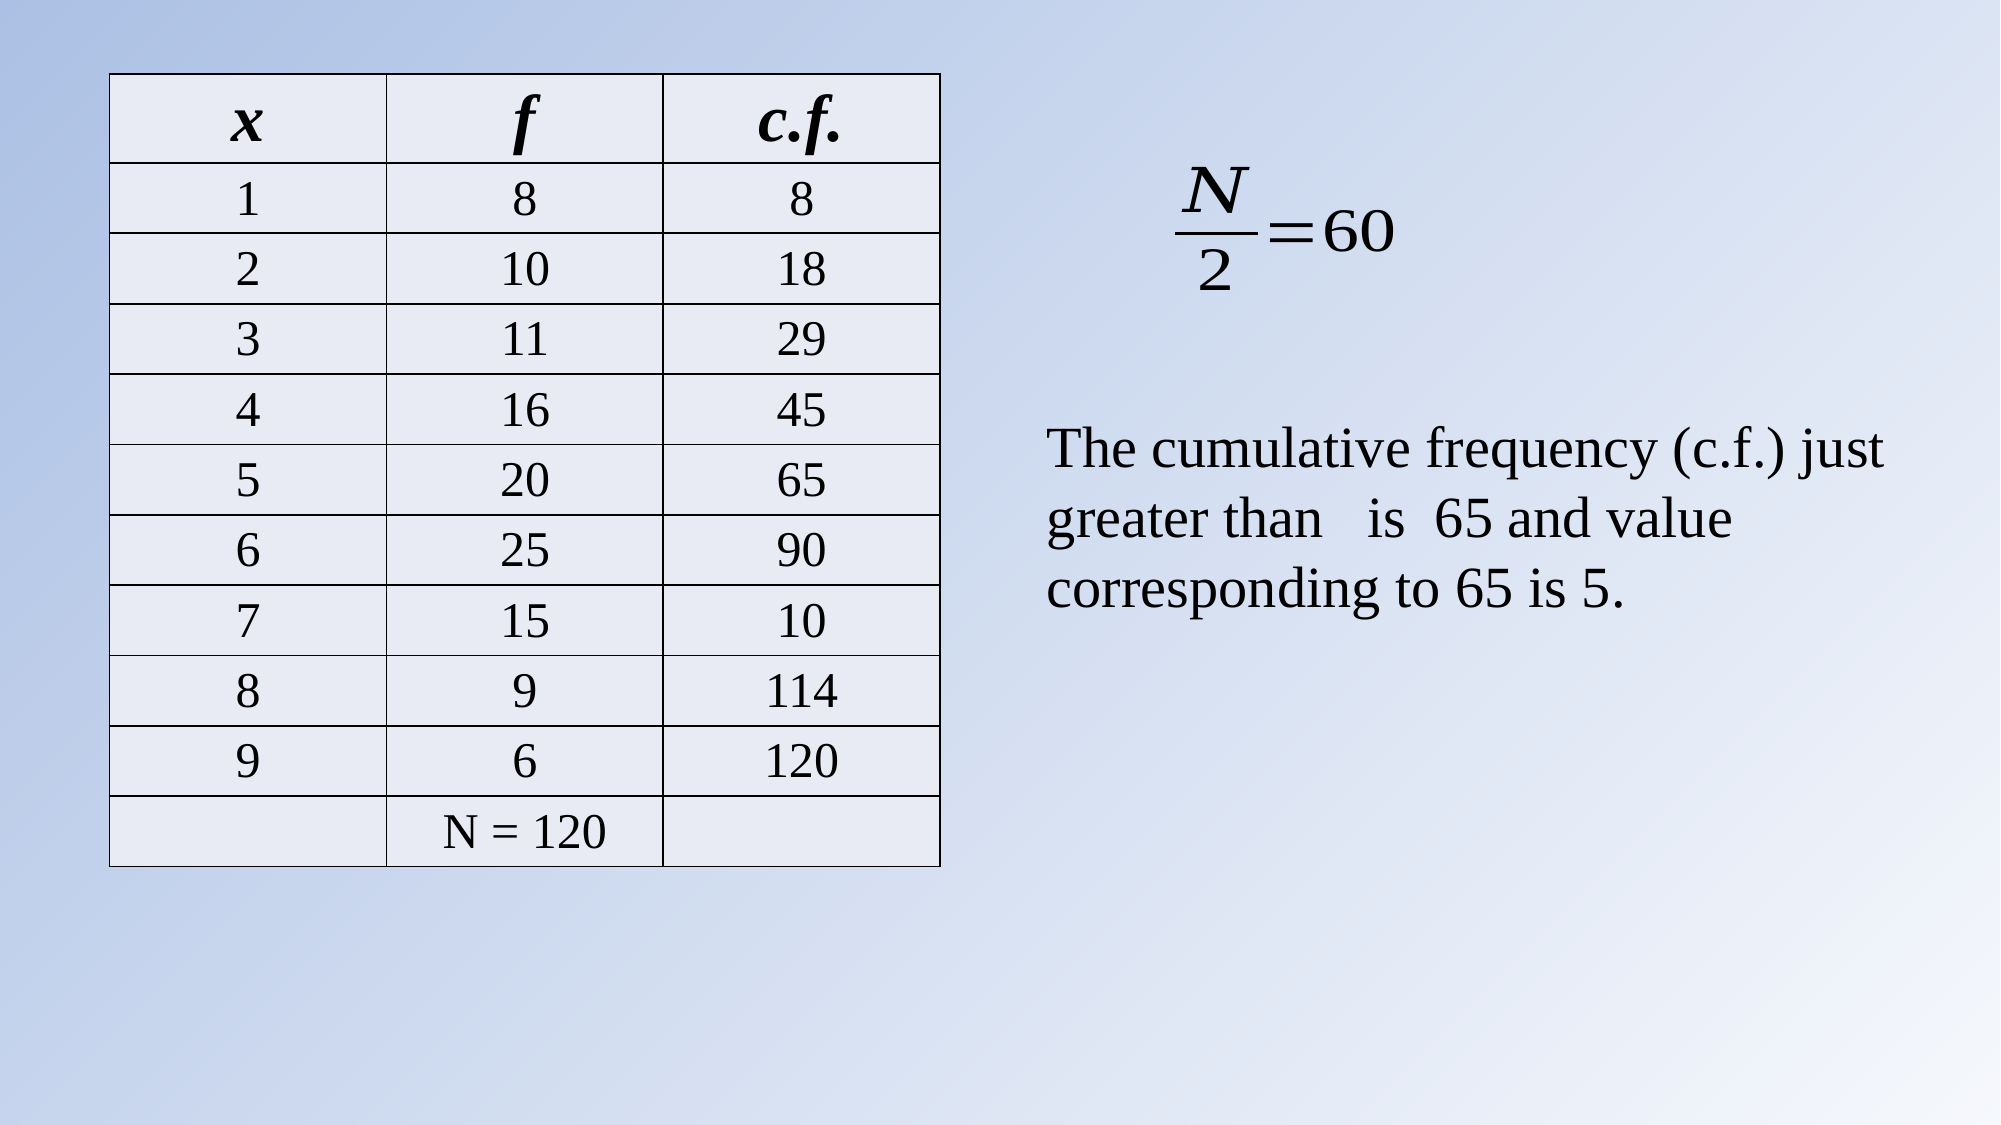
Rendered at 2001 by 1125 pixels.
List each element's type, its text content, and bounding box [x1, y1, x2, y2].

table_cell 7 [110, 586, 386, 655]
table_cell 18 [664, 234, 939, 303]
table_cell 6 [110, 516, 386, 584]
table_cell 114 [664, 656, 939, 725]
table_cell 20 [387, 445, 662, 514]
table_cell 90 [664, 516, 939, 584]
table_cell 5 [110, 445, 386, 514]
table_cell 16 [387, 375, 662, 444]
table_cell 15 [387, 586, 662, 655]
table_cell 29 [664, 305, 939, 373]
table_cell 4 [110, 375, 386, 444]
table_cell 45 [664, 375, 939, 444]
table_cell [110, 797, 386, 866]
table_cell 8 [387, 164, 662, 232]
table_cell 8 [110, 656, 386, 725]
table_cell N = 120 [387, 797, 662, 866]
table_cell 120 [664, 727, 939, 795]
table_cell 2 [110, 234, 386, 303]
table_cell 3 [110, 305, 386, 373]
table_header x [110, 75, 386, 162]
table_cell 10 [387, 234, 662, 303]
table_cell 9 [387, 656, 662, 725]
table_cell 8 [664, 164, 939, 232]
table_cell 10 [664, 586, 939, 655]
table_cell 65 [664, 445, 939, 514]
table_cell 11 [387, 305, 662, 373]
table_header c.f. [664, 75, 939, 162]
table_cell [664, 797, 939, 866]
table_cell 25 [387, 516, 662, 584]
table_cell 1 [110, 164, 386, 232]
table_cell 6 [387, 727, 662, 795]
table_header f [387, 75, 662, 162]
table_cell 9 [110, 727, 386, 795]
